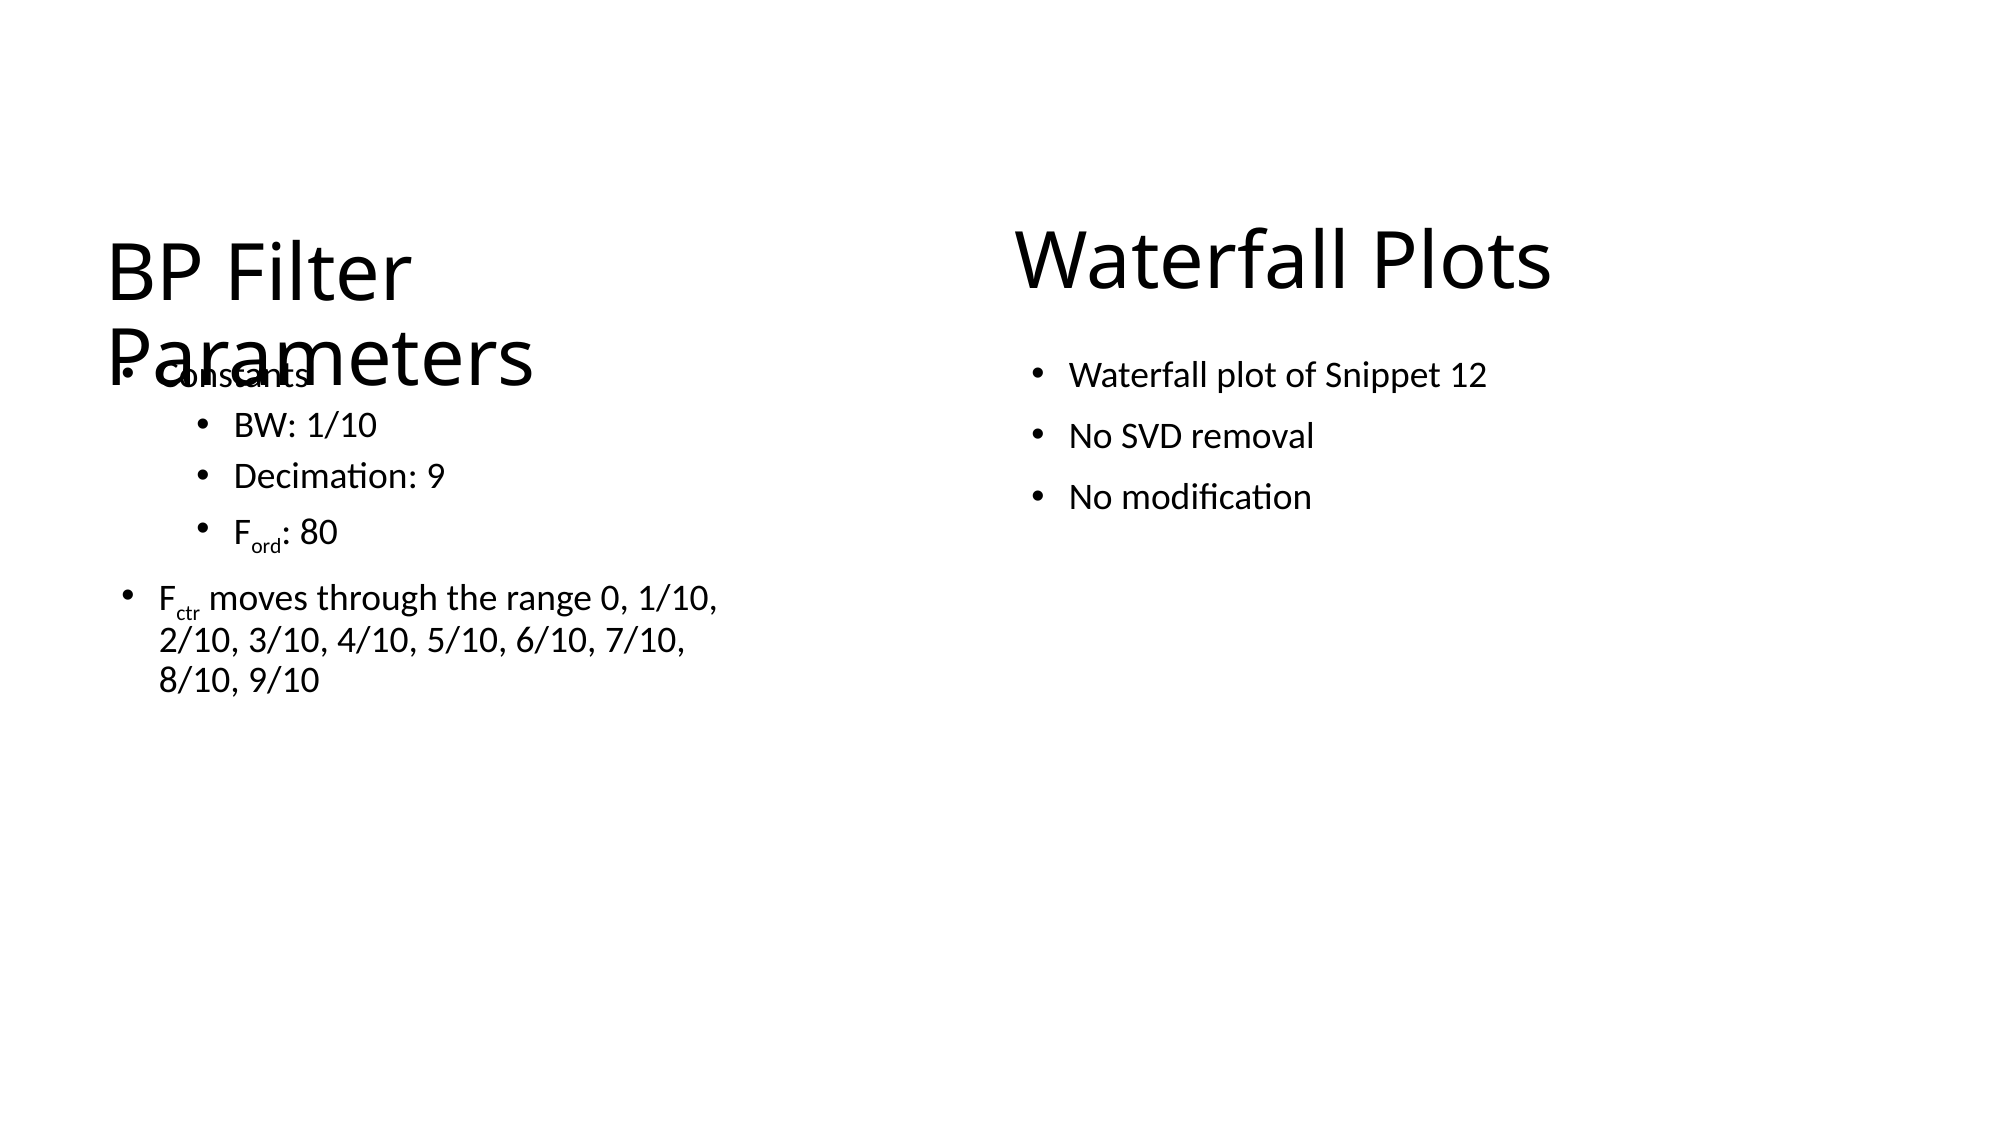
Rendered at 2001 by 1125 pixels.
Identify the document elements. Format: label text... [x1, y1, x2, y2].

text_box Waterfall Plots [999, 140, 1675, 314]
title BP Filter Parameters [90, 140, 765, 411]
list Constants BW: 1/10 Decimation: 9 Ford: 80 Fctr moves through the range 0, 1/10, 2/10, 3/10, 4/10, 5/10, 6/10, 7/10, 8/10, 9/10 [106, 347, 782, 880]
text_box Waterfall plot of Snippet 12 No SVD removal No modification [1016, 347, 1692, 880]
